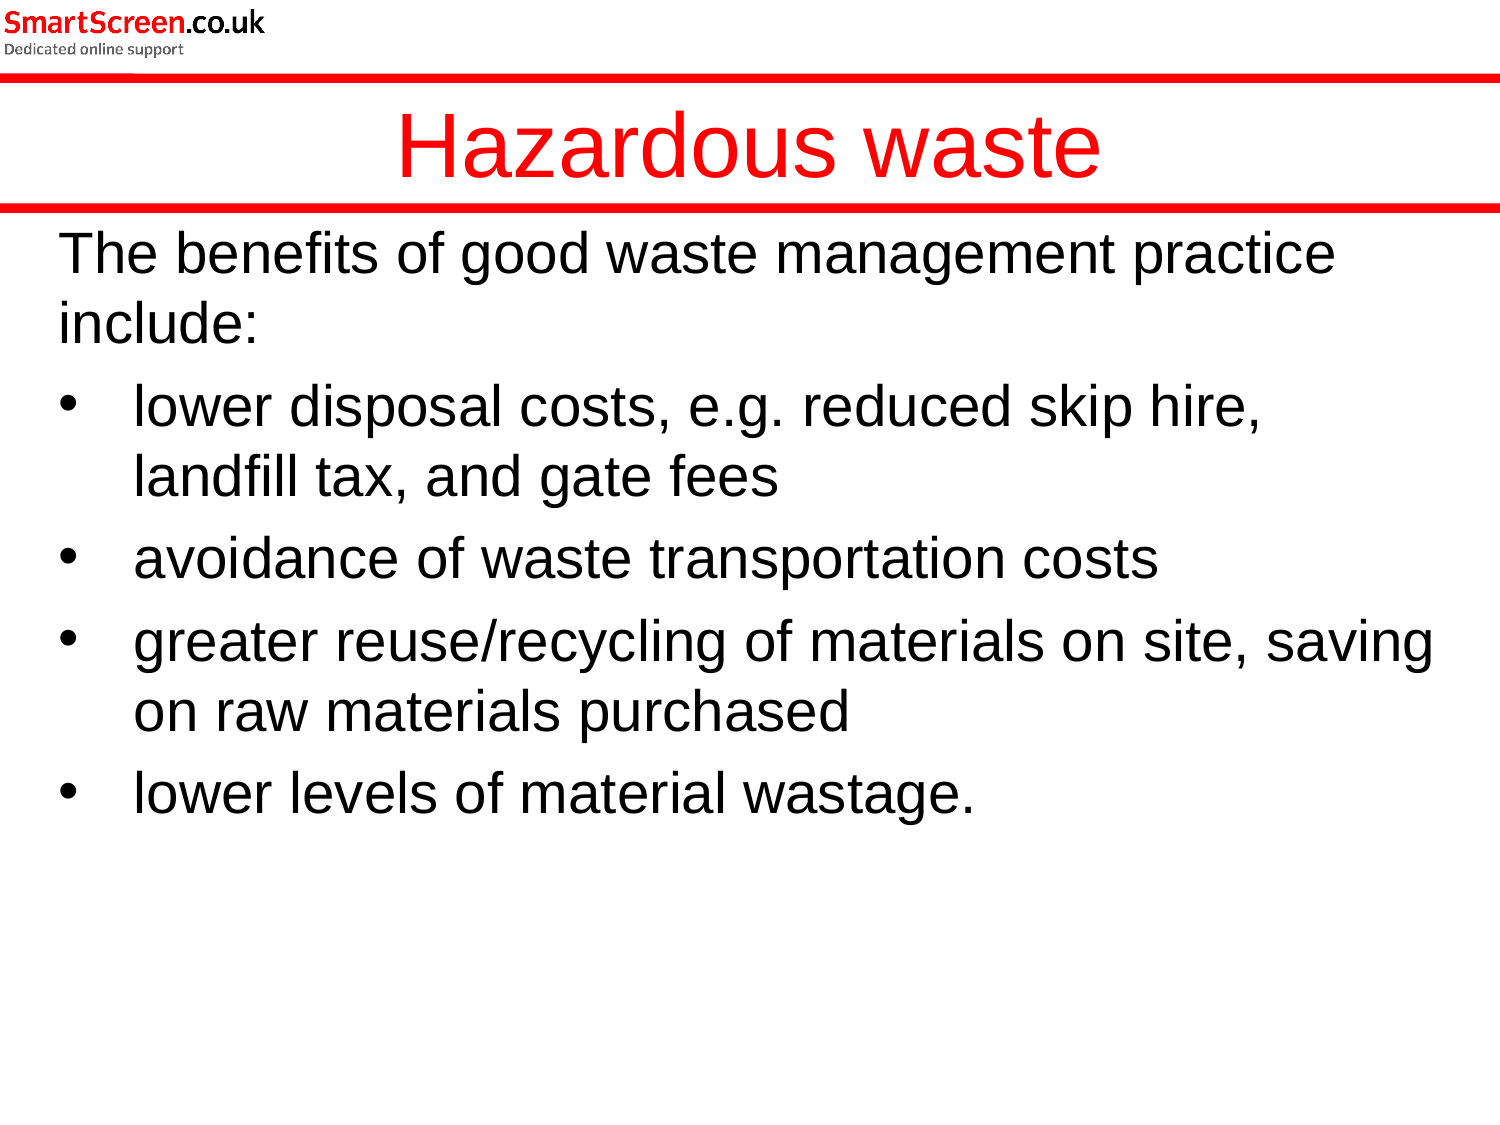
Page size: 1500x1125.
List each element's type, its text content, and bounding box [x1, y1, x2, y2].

picture [4, 9, 265, 58]
title Hazardous waste [0, 78, 1500, 208]
text_box The benefits of good waste management practice include: lower disposal costs, e.g. reduced skip hire, landfill tax, and gate fees avoidance of waste transportation costs greater reuse/recycling of materials on site, saving on raw materials purchased lower levels of material wastage. [0, 208, 1500, 833]
